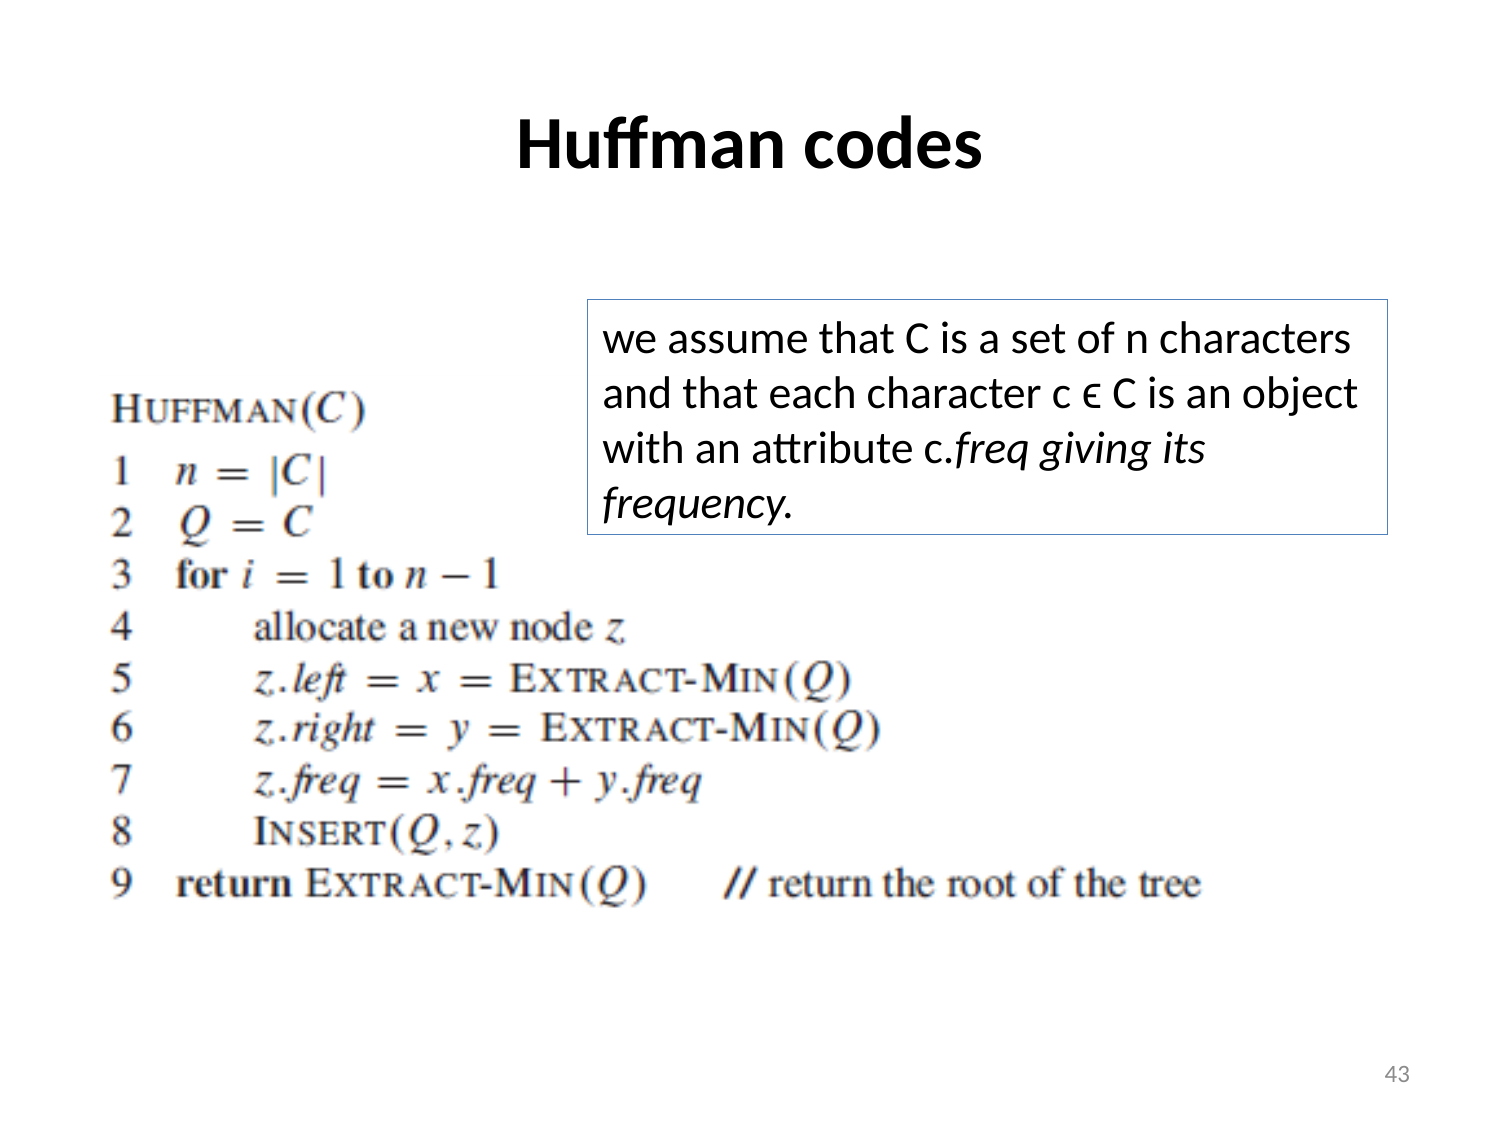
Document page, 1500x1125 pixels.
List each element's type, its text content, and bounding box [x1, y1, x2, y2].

slide_number 43 [1074, 1042, 1425, 1103]
picture [99, 374, 1217, 913]
text_box we assume that C is a set of n characters and that each character c ϵ C is an object with an attribute c.freq giving its frequency. [587, 299, 1388, 535]
title Huffman codes [75, 45, 1425, 233]
